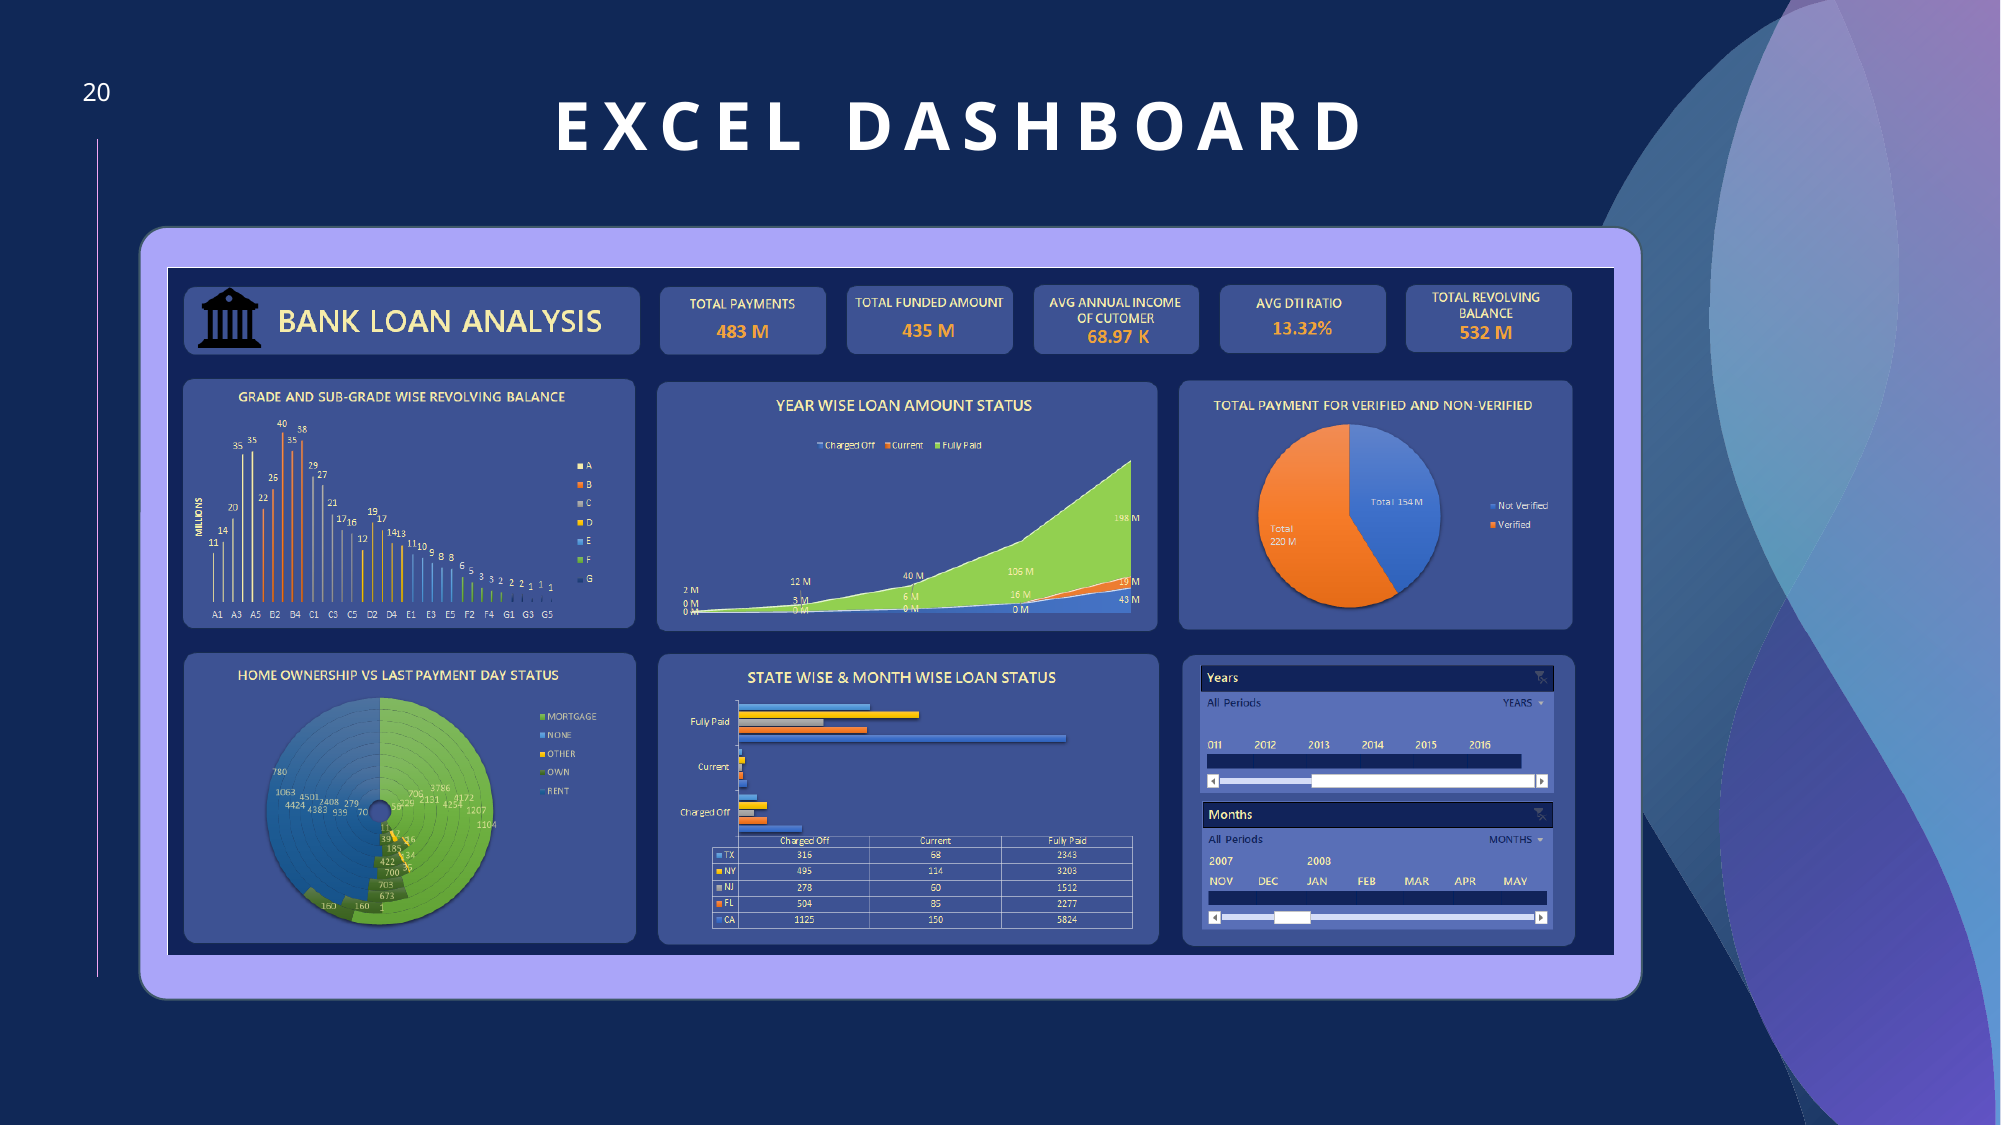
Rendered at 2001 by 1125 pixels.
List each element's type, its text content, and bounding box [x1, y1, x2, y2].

text_box [138, 225, 1643, 1001]
picture [167, 267, 1615, 955]
title excel Dashboard [538, 62, 1388, 173]
slide_number 20 [53, 67, 140, 119]
